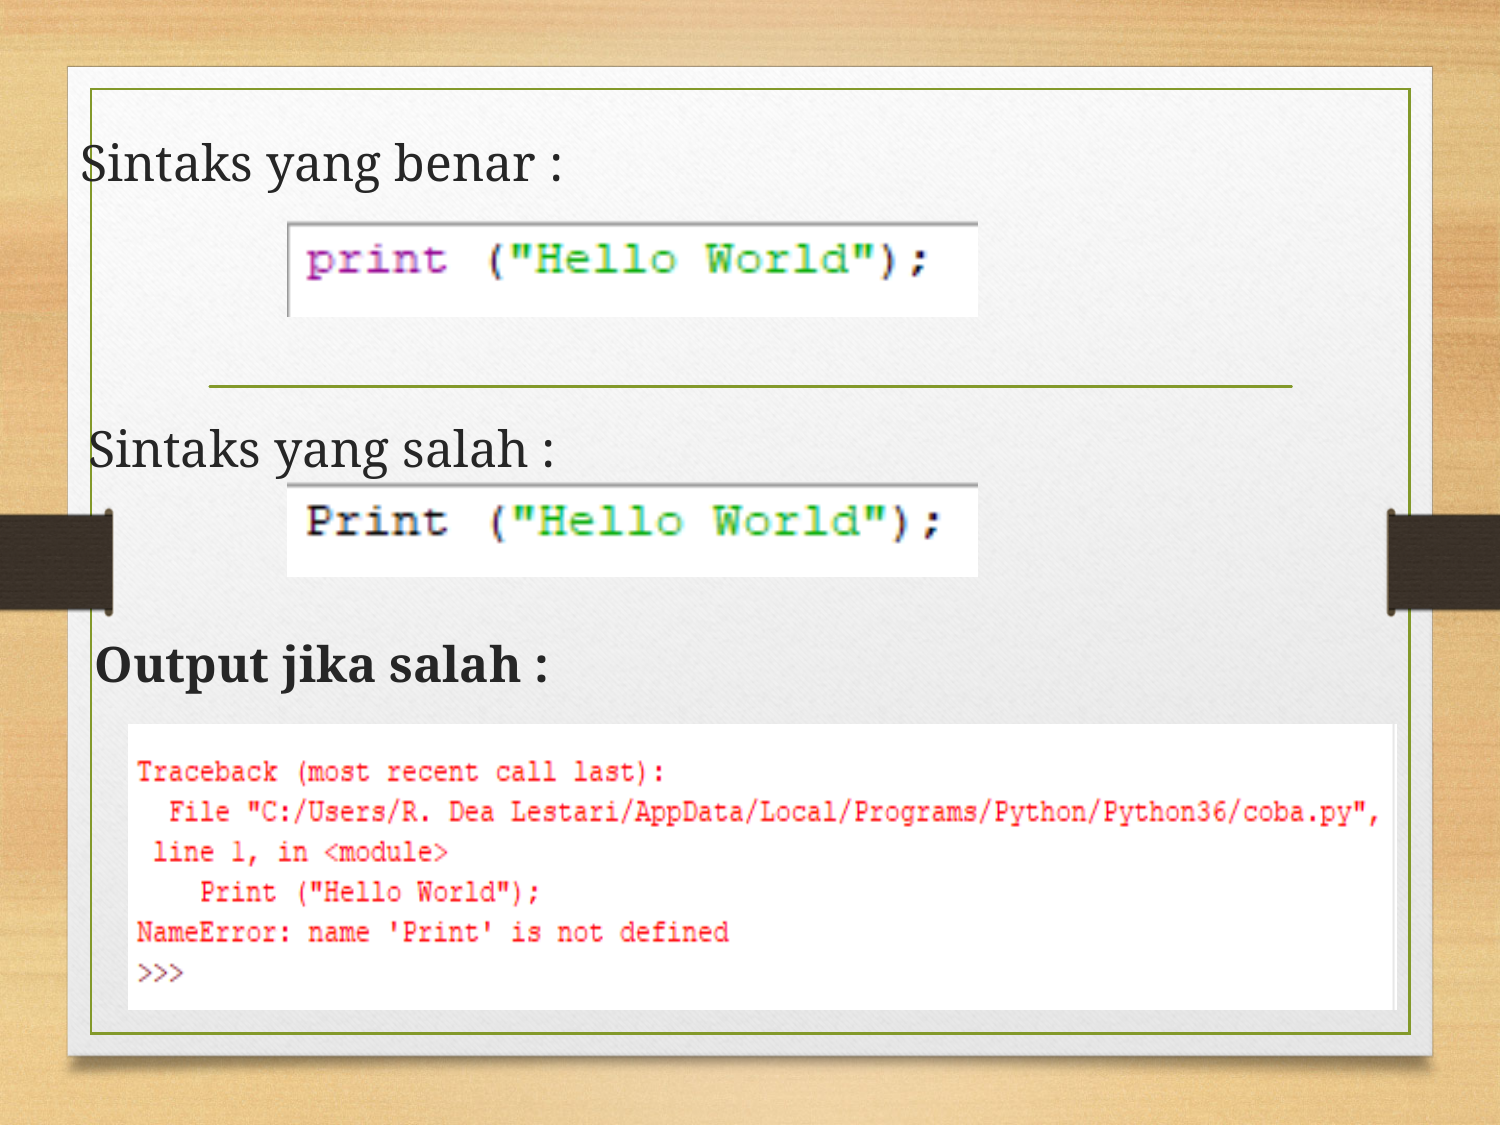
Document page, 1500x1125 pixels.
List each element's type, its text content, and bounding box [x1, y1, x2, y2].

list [287, 481, 979, 577]
picture [0, 0, 1500, 1125]
text_box Sintaks yang salah : [37, 439, 607, 515]
text_box Output jika salah : [37, 625, 607, 700]
title Sintaks yang benar : [37, 154, 607, 229]
